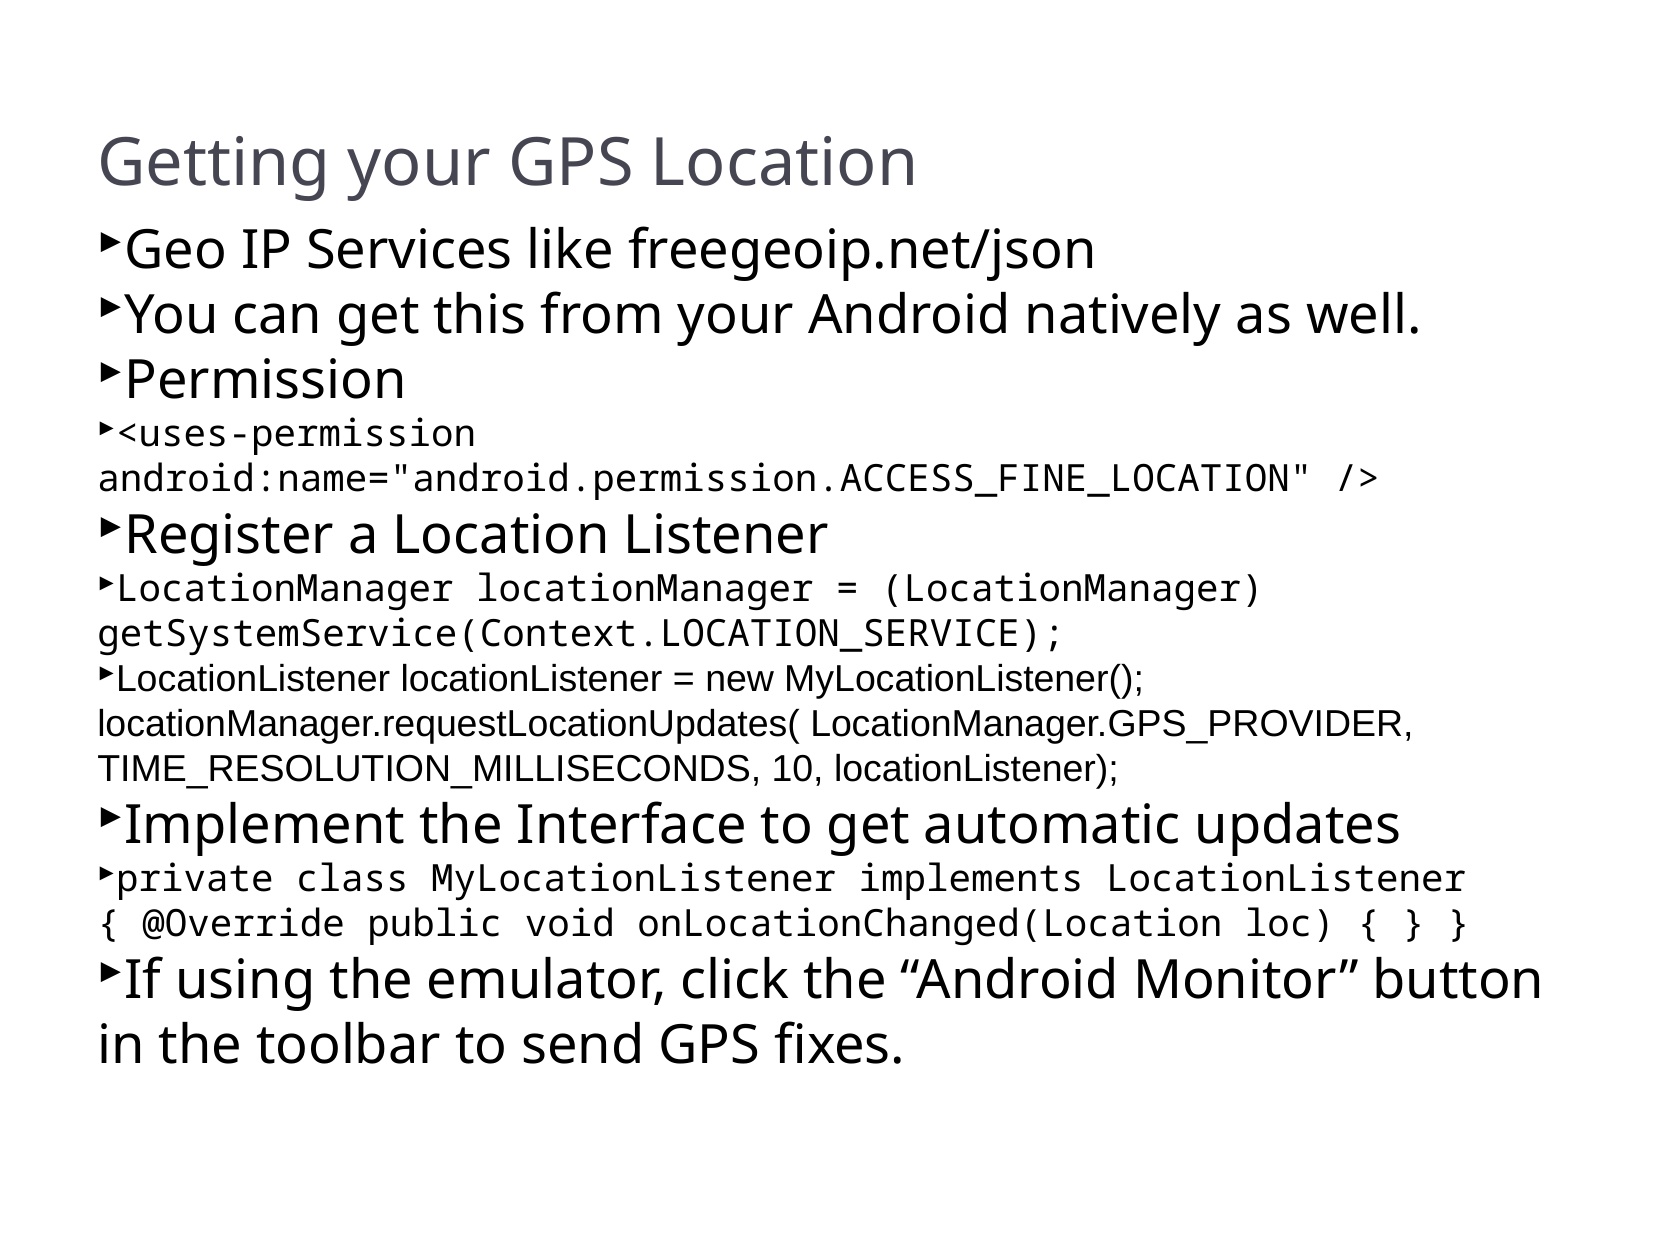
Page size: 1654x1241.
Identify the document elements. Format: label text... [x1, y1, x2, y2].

text_box Geo IP Services like freegeoip.net/json You can get this from your Android natively as well. Permission <uses-permission android:name="android.permission.ACCESS_FINE_LOCATION" /> Register a Location Listener LocationManager locationManager = (LocationManager) getSystemService(Context.LOCATION_SERVICE); LocationListener locationListener = new MyLocationListener(); locationManager.requestLocationUpdates( LocationManager.GPS_PROVIDER, TIME_RESOLUTION_MILLISECONDS, 10, locationListener); Implement the Interface to get automatic updates private class MyLocationListener implements LocationListener { @Override public void onLocationChanged(Location loc) { } } If using the emulator, click the “Android Monitor” button in the toolbar to send GPS fixes. [82, 206, 1571, 1100]
text_box Getting your GPS Location [82, 27, 1571, 206]
